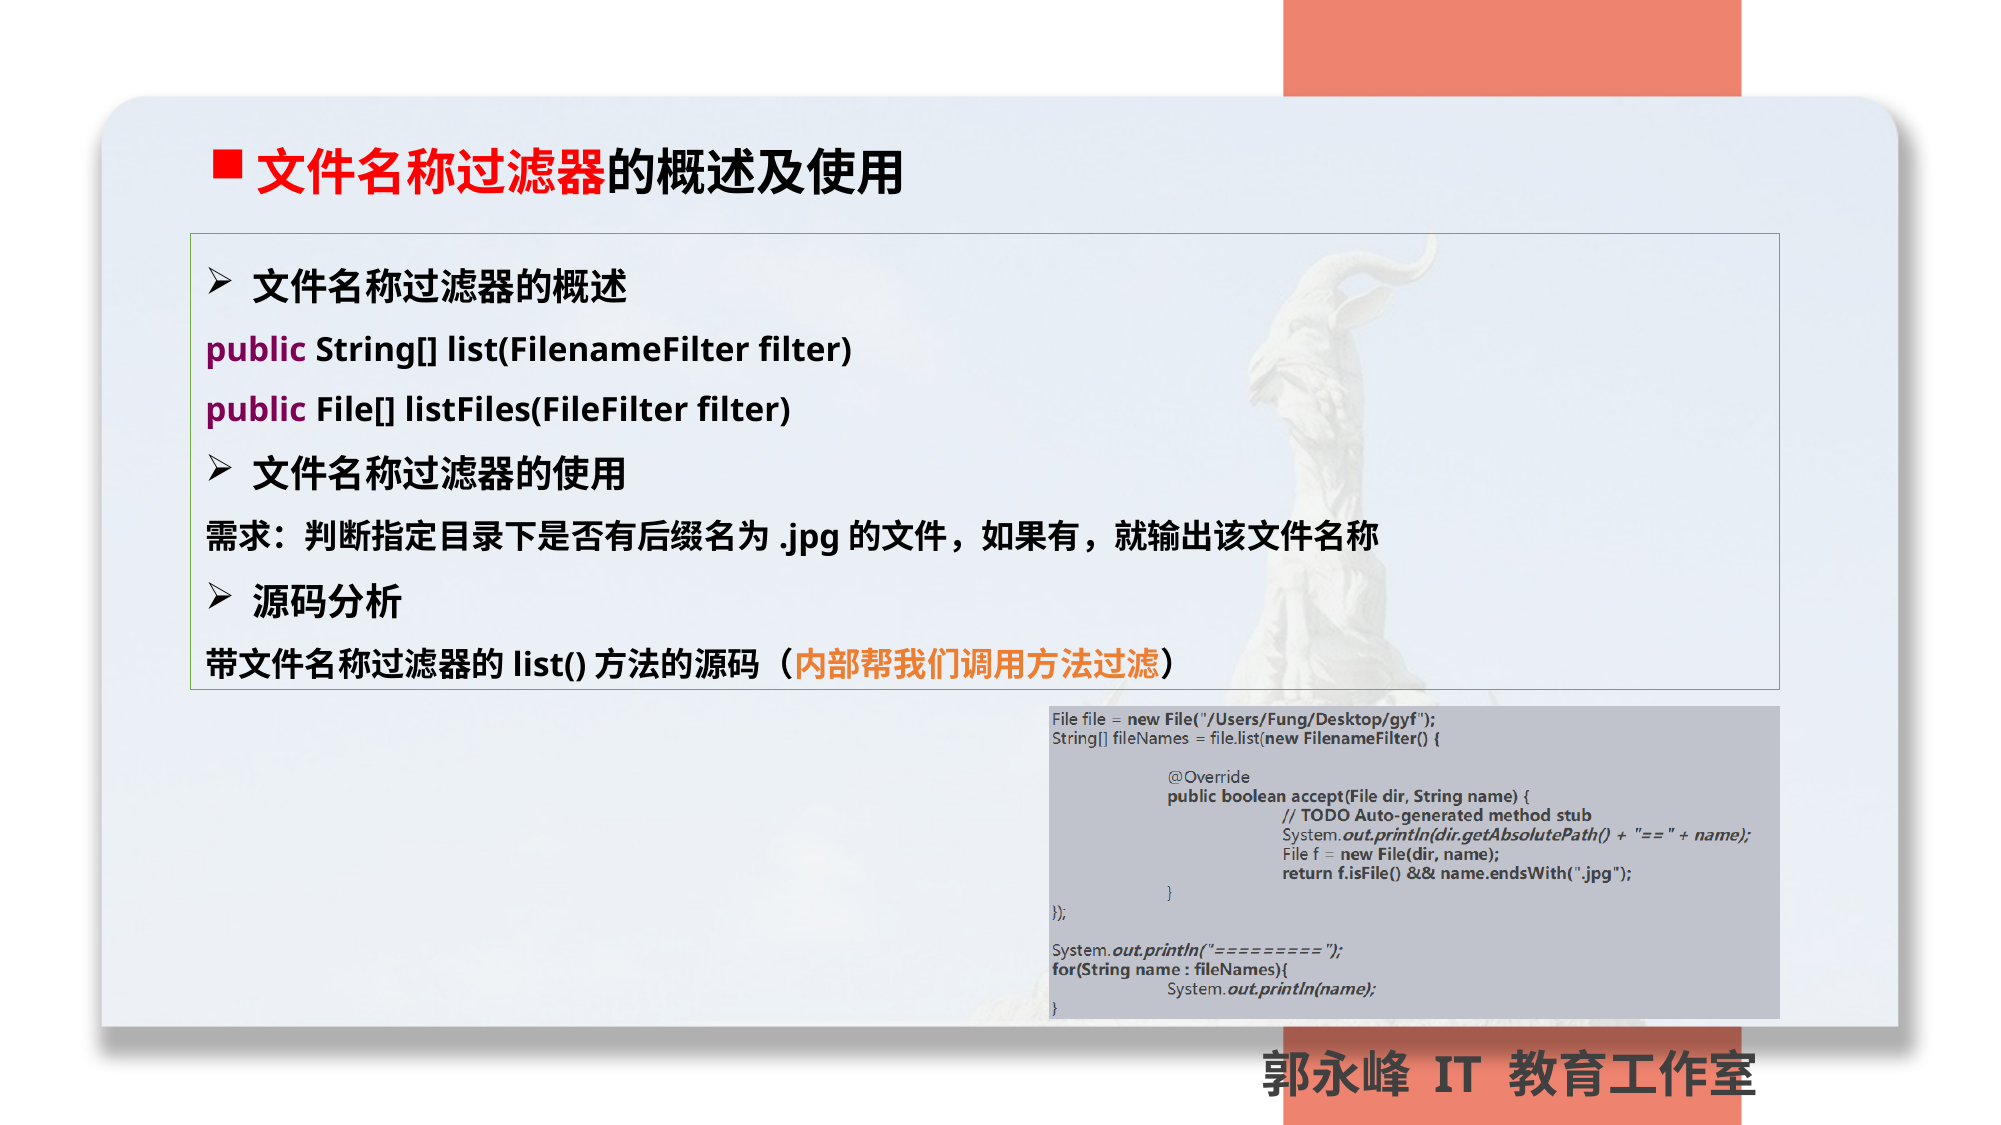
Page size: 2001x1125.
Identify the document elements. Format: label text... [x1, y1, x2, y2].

picture [0, 0, 1998, 1125]
text_box 文件名称过滤器的概述 public String[] list(FilenameFilter filter) public File[] listFiles(FileFilter filter) 文件名称过滤器的使用 需求：判断指定目录下是否有后缀名为.jpg的文件，如果有，就输出该文件名称 源码分析 带文件名称过滤器的list()方法的源码（内部帮我们调用方法过滤） [190, 233, 1780, 690]
text_box 文件名称过滤器的概述及使用 [194, 133, 922, 208]
